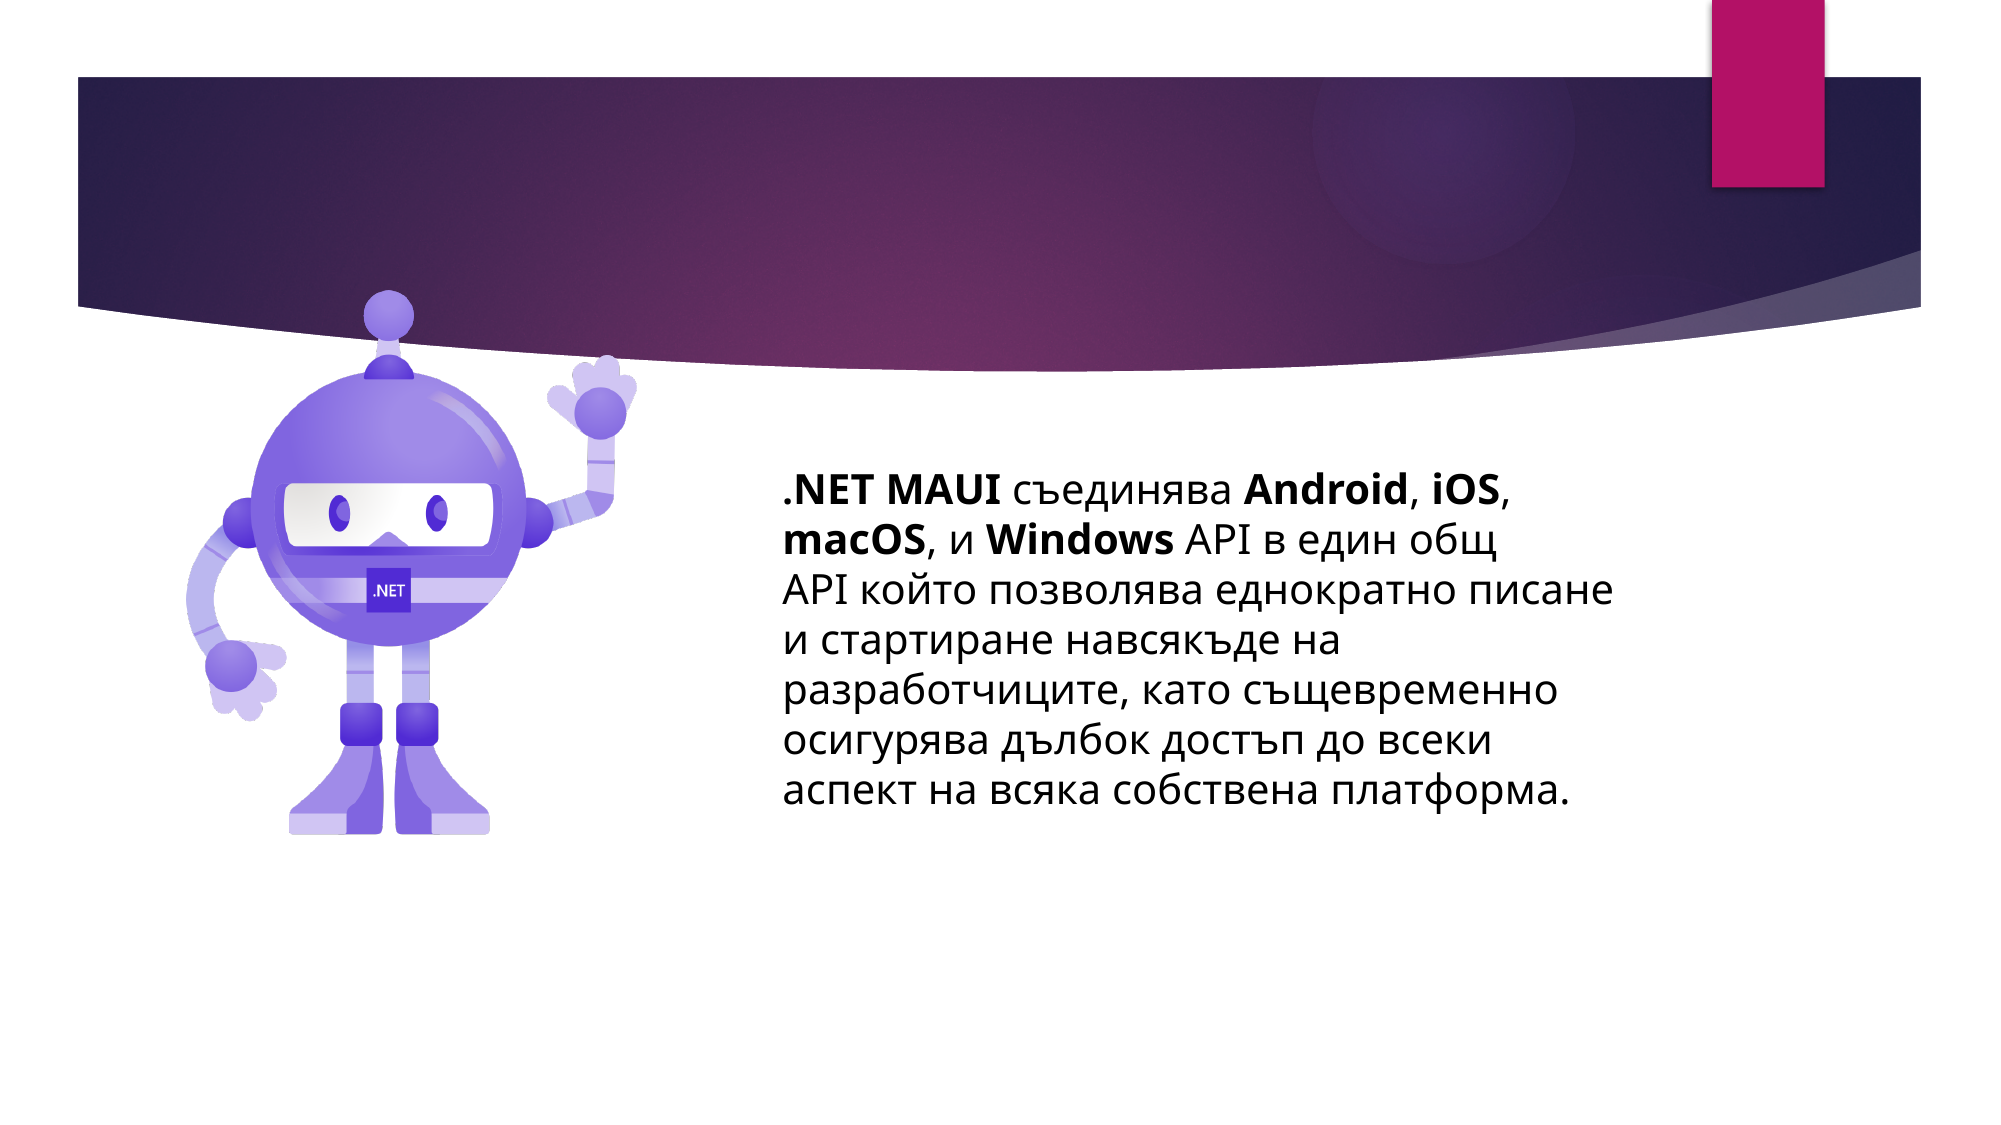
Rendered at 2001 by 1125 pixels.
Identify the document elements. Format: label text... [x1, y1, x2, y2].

picture [185, 290, 637, 835]
list .NET MAUI съединява Android, iOS, macOS, и Windows API в един общ API който позволява еднократно писане и стартиране навсякъде на разработчиците, като същевременно осигурява дълбок достъп до всеки аспект на всяка собствена платформа. [767, 249, 1638, 1027]
